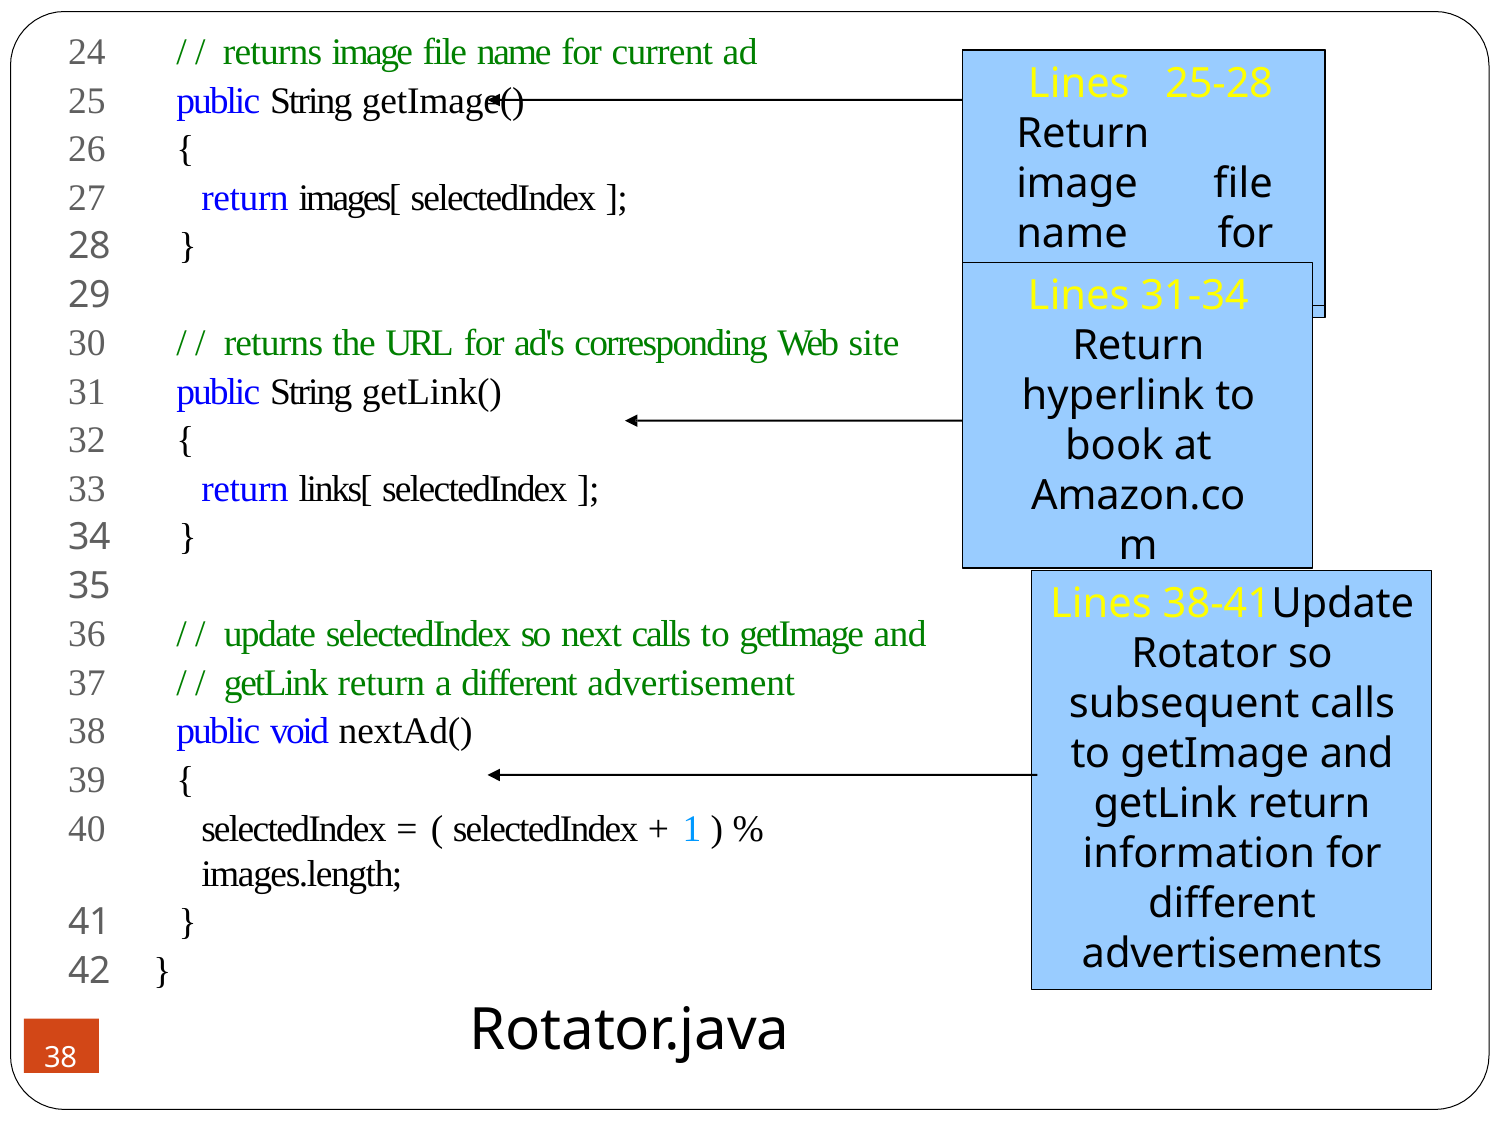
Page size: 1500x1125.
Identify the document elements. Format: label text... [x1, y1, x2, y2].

text_box 38 [23, 1018, 99, 1073]
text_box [1030, 569, 1433, 991]
text_box [624, 414, 963, 427]
text_box // returns image file name for current ad public String getImage() { return images[ selectedIndex ]; 28 } 29 // returns the URL for ad's corresponding Web site public String getLink() { return links[ selectedIndex ]; 34 } 35 // update selectedIndex so next calls to getImage and // getLink return a different advertisement public void nextAd() { selectedIndex = ( selectedIndex + 1 ) % images.length; 41 } 42 } [66, 21, 957, 991]
text_box [487, 768, 1025, 782]
text_box Lines 31-34 Return hyperlink to book at Amazon.com [962, 326, 1313, 568]
text_box Rotator.java [467, 988, 809, 1061]
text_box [961, 48, 1326, 319]
text_box [487, 93, 956, 107]
